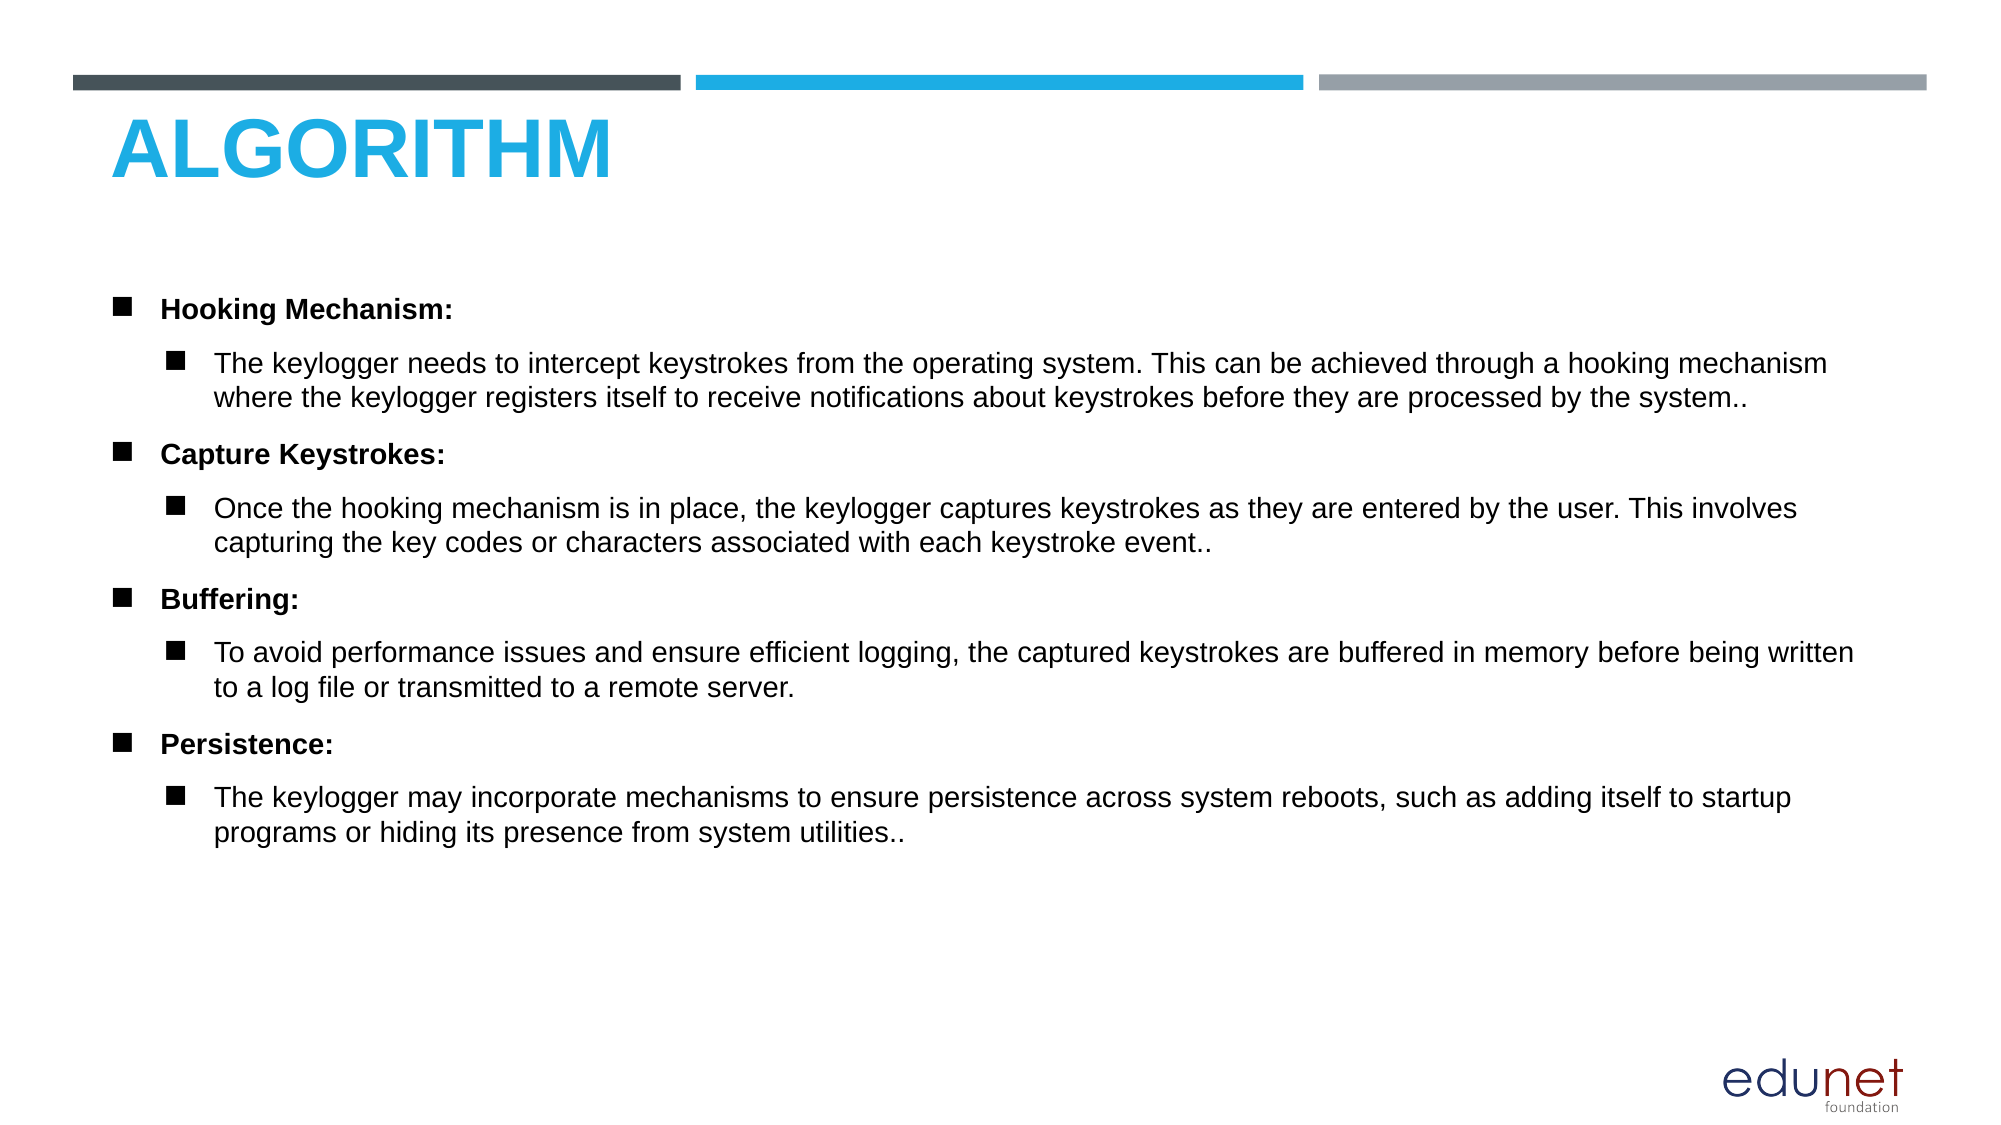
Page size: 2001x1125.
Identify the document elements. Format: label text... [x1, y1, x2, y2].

title ALGORITHM [94, 114, 1906, 203]
picture [1719, 1056, 1905, 1116]
list Hooking Mechanism: The keylogger needs to intercept keystrokes from the operating system. This can be achieved through a hooking mechanism where the keylogger registers itself to receive notifications about keystrokes before they are processed by the system.. Capture Keystrokes: Once the hooking mechanism is in place, the keylogger captures keystrokes as they are entered by the user. This involves capturing the key codes or characters associated with each keystroke event.. Buffering: To avoid performance issues and ensure efficient logging, the captured keystrokes are buffered in memory before being written to a log file or transmitted to a remote server. Persistence: The keylogger may incorporate mechanisms to ensure persistence across system reboots, such as adding itself to startup programs or hiding its presence from system utilities.. [94, 213, 1906, 981]
